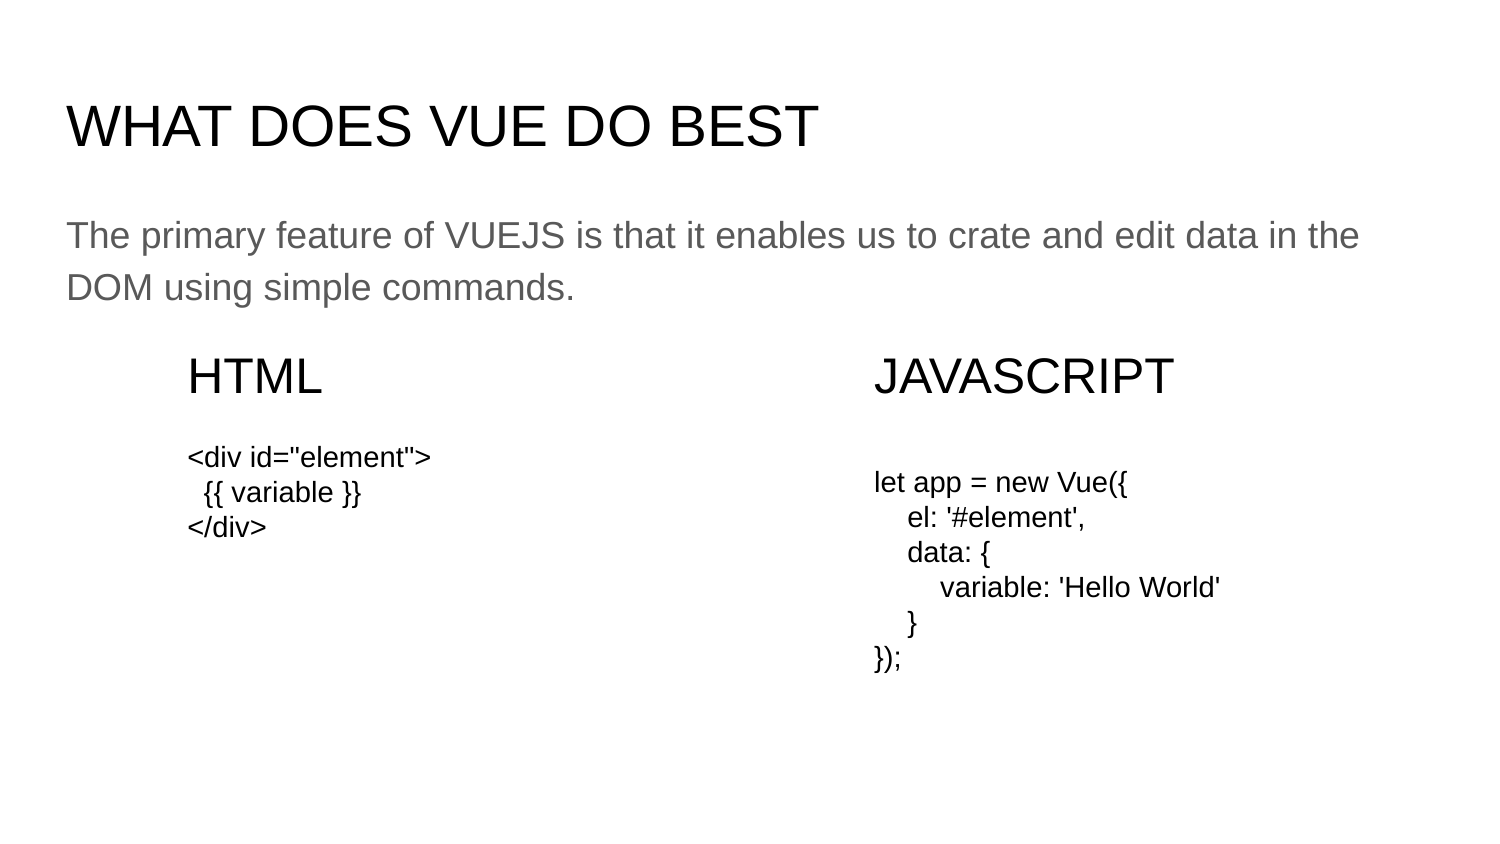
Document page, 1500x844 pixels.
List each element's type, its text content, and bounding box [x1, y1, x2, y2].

title WHAT DOES VUE DO BEST [51, 72, 1449, 167]
list The primary feature of VUEJS is that it enables us to crate and edit data in the DOM using simple commands. [51, 189, 1449, 750]
text_box HTML <div id="element"> {{ variable }} </div> [172, 328, 494, 723]
text_box JAVASCRIPT let app = new Vue({ el: '#element', data: { variable: 'Hello World' } }); [859, 328, 1258, 748]
